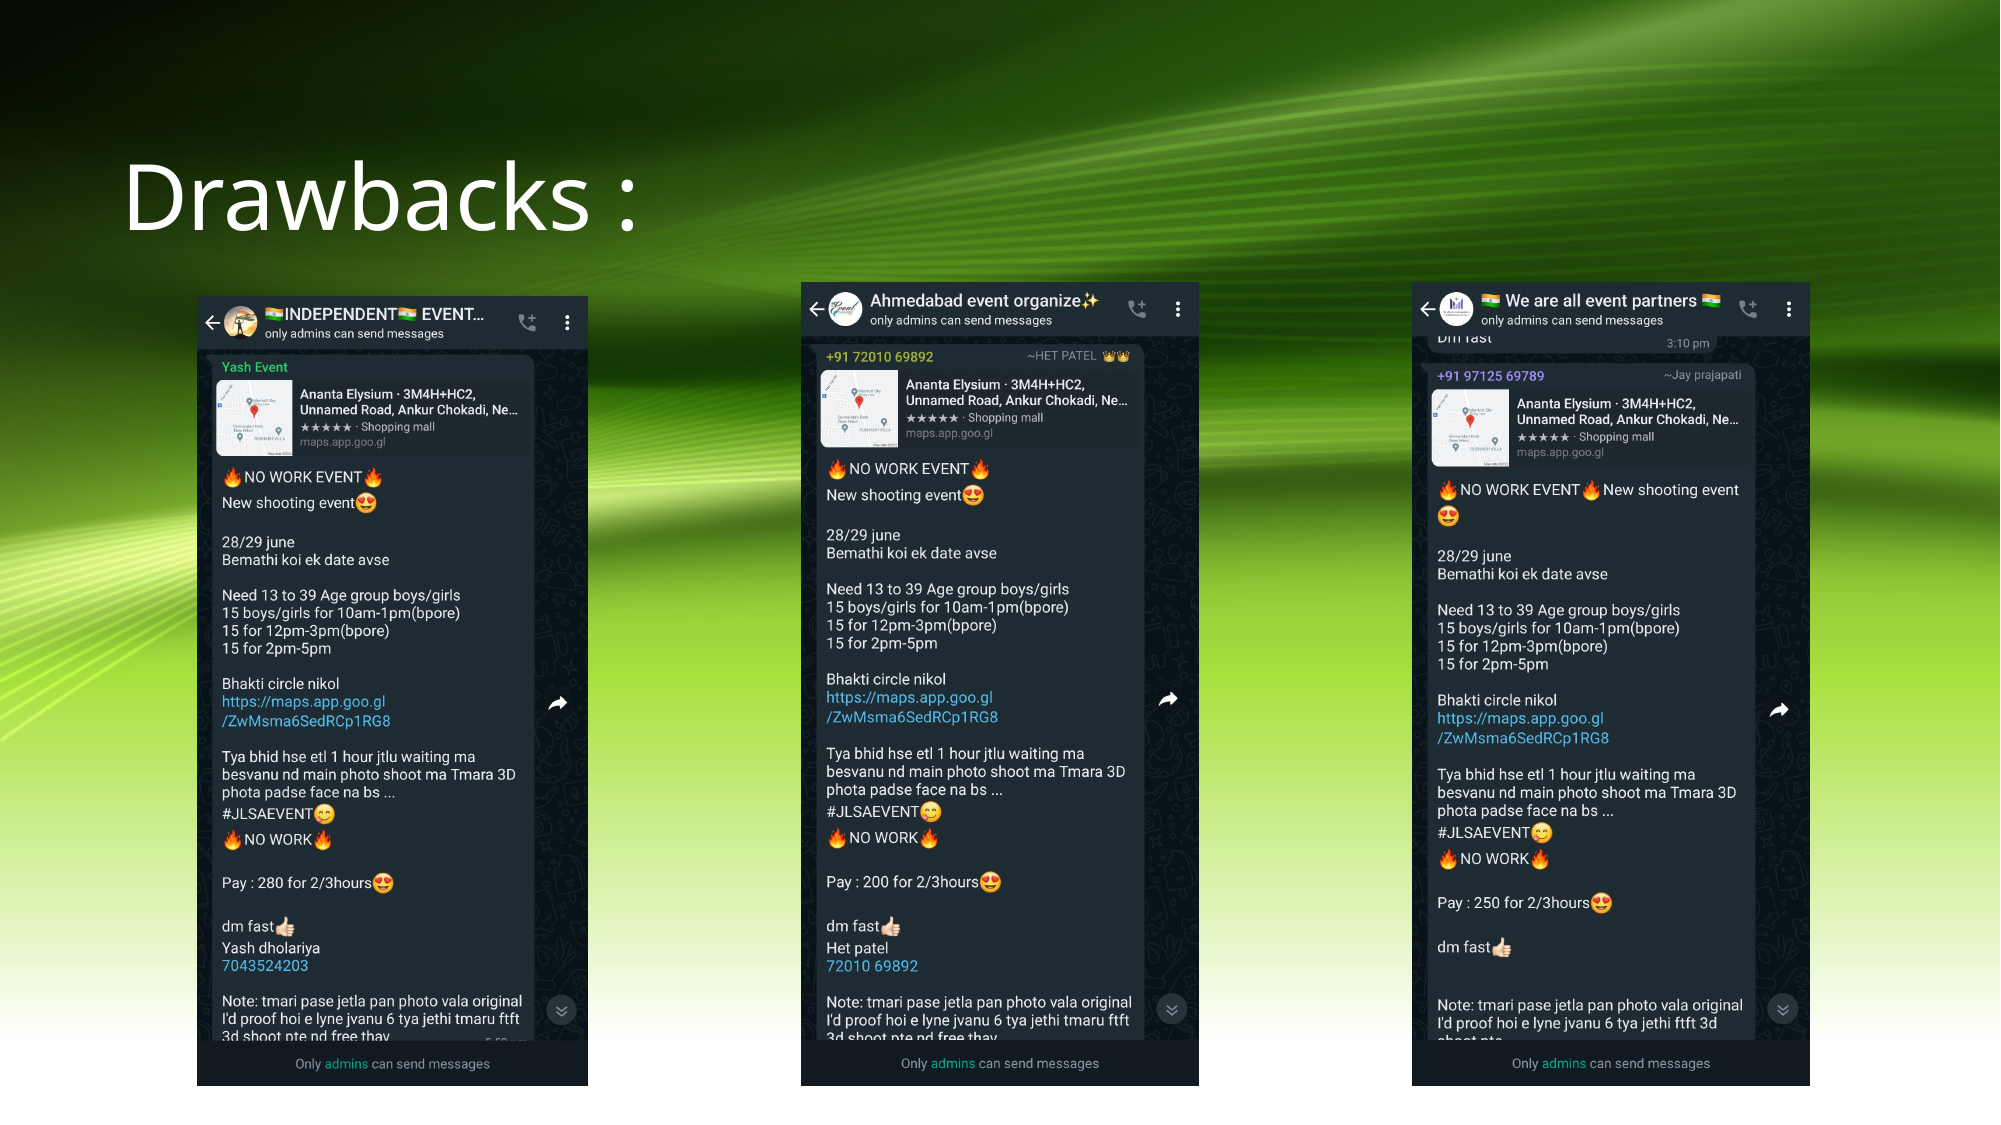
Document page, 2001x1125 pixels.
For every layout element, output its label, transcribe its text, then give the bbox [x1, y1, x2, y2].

picture [0, 0, 2000, 1125]
text_box Drawbacks : [106, 143, 680, 258]
